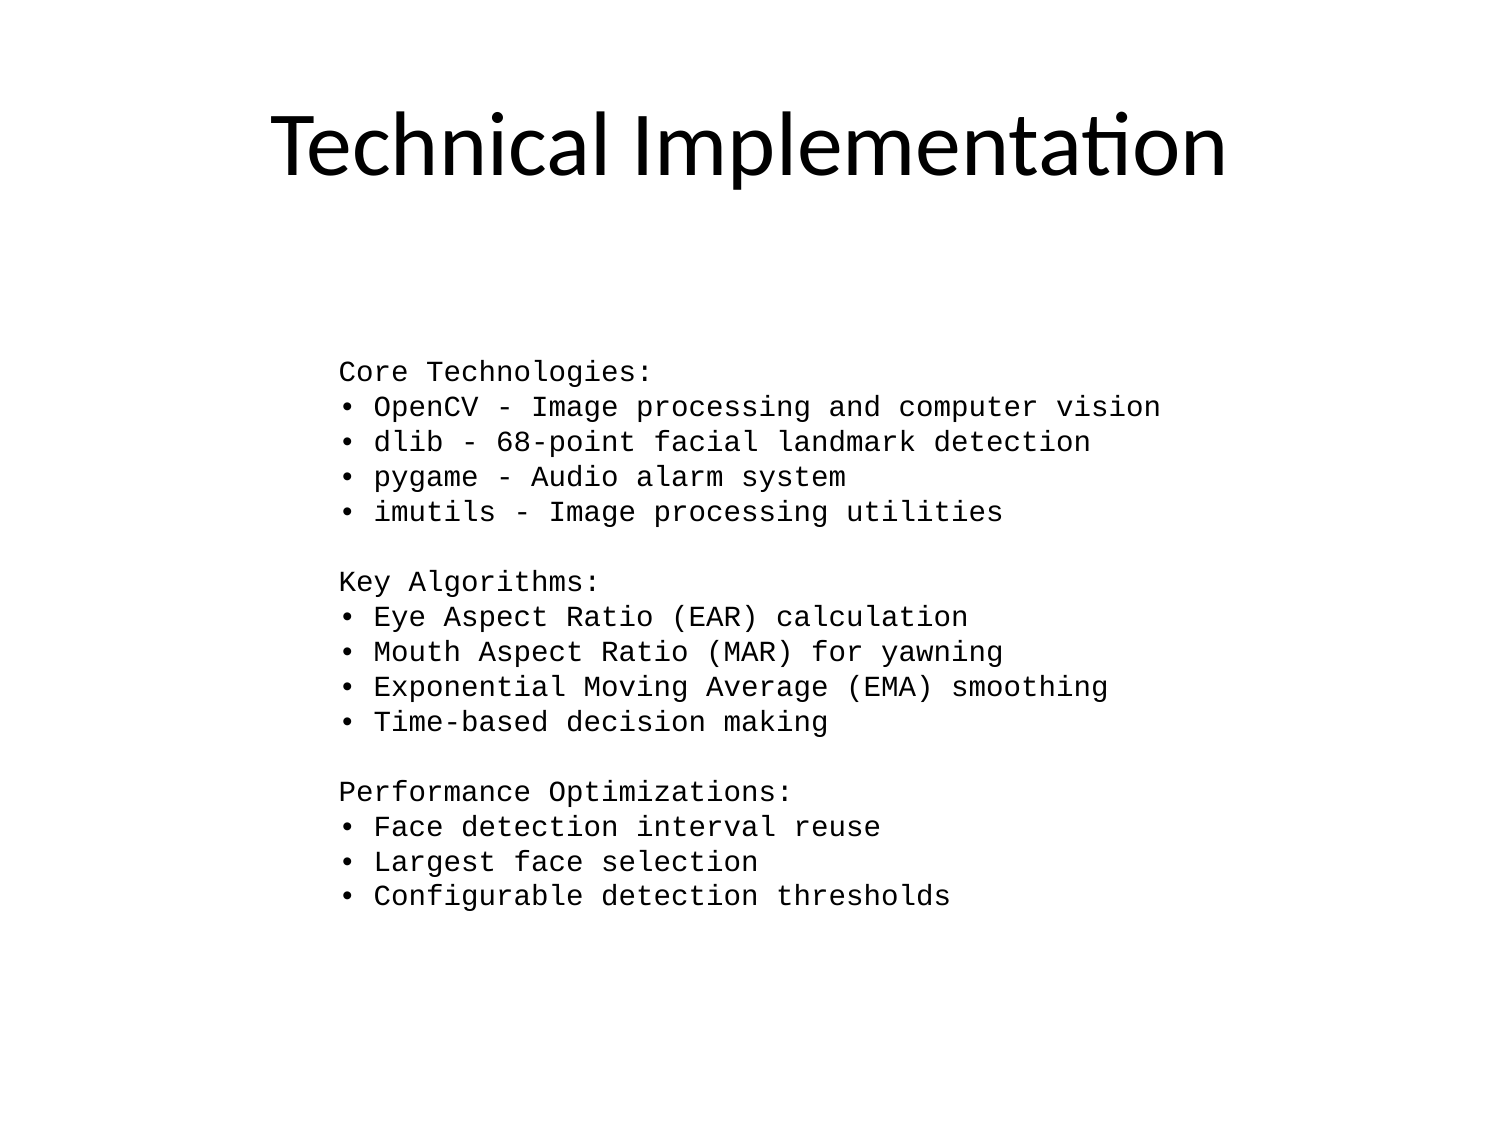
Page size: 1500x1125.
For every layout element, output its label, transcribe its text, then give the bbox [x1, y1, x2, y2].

text_box Core Technologies: • OpenCV - Image processing and computer vision • dlib - 68-point facial landmark detection • pygame - Audio alarm system • imutils - Image processing utilities Key Algorithms: • Eye Aspect Ratio (EAR) calculation • Mouth Aspect Ratio (MAR) for yawning • Exponential Moving Average (EMA) smoothing • Time-based decision making Performance Optimizations: • Face detection interval reuse • Largest face selection • Configurable detection thresholds [323, 299, 1177, 920]
title Technical Implementation [75, 45, 1425, 233]
